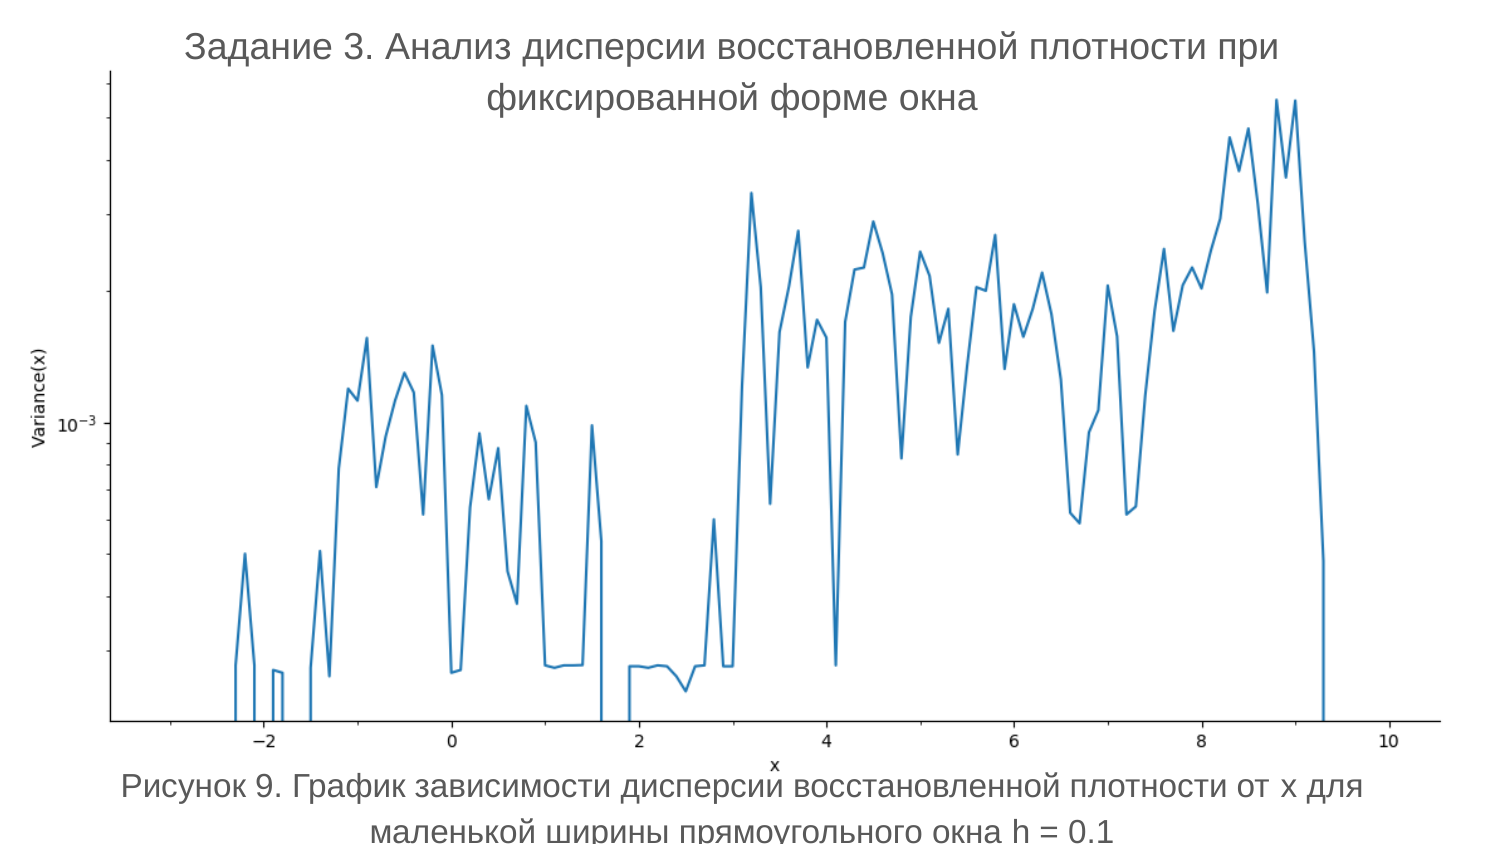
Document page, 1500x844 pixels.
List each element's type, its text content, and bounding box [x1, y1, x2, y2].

picture [0, 46, 1459, 789]
text_box Задание 3. Анализ дисперсии восстановленной плотности при фиксированной форме окна [33, 0, 1431, 45]
text_box Рисунок 9. График зависимости дисперсии восстановленной плотности от x для маленькой ширины прямоугольного окна h = 0.1 [51, 797, 1434, 835]
